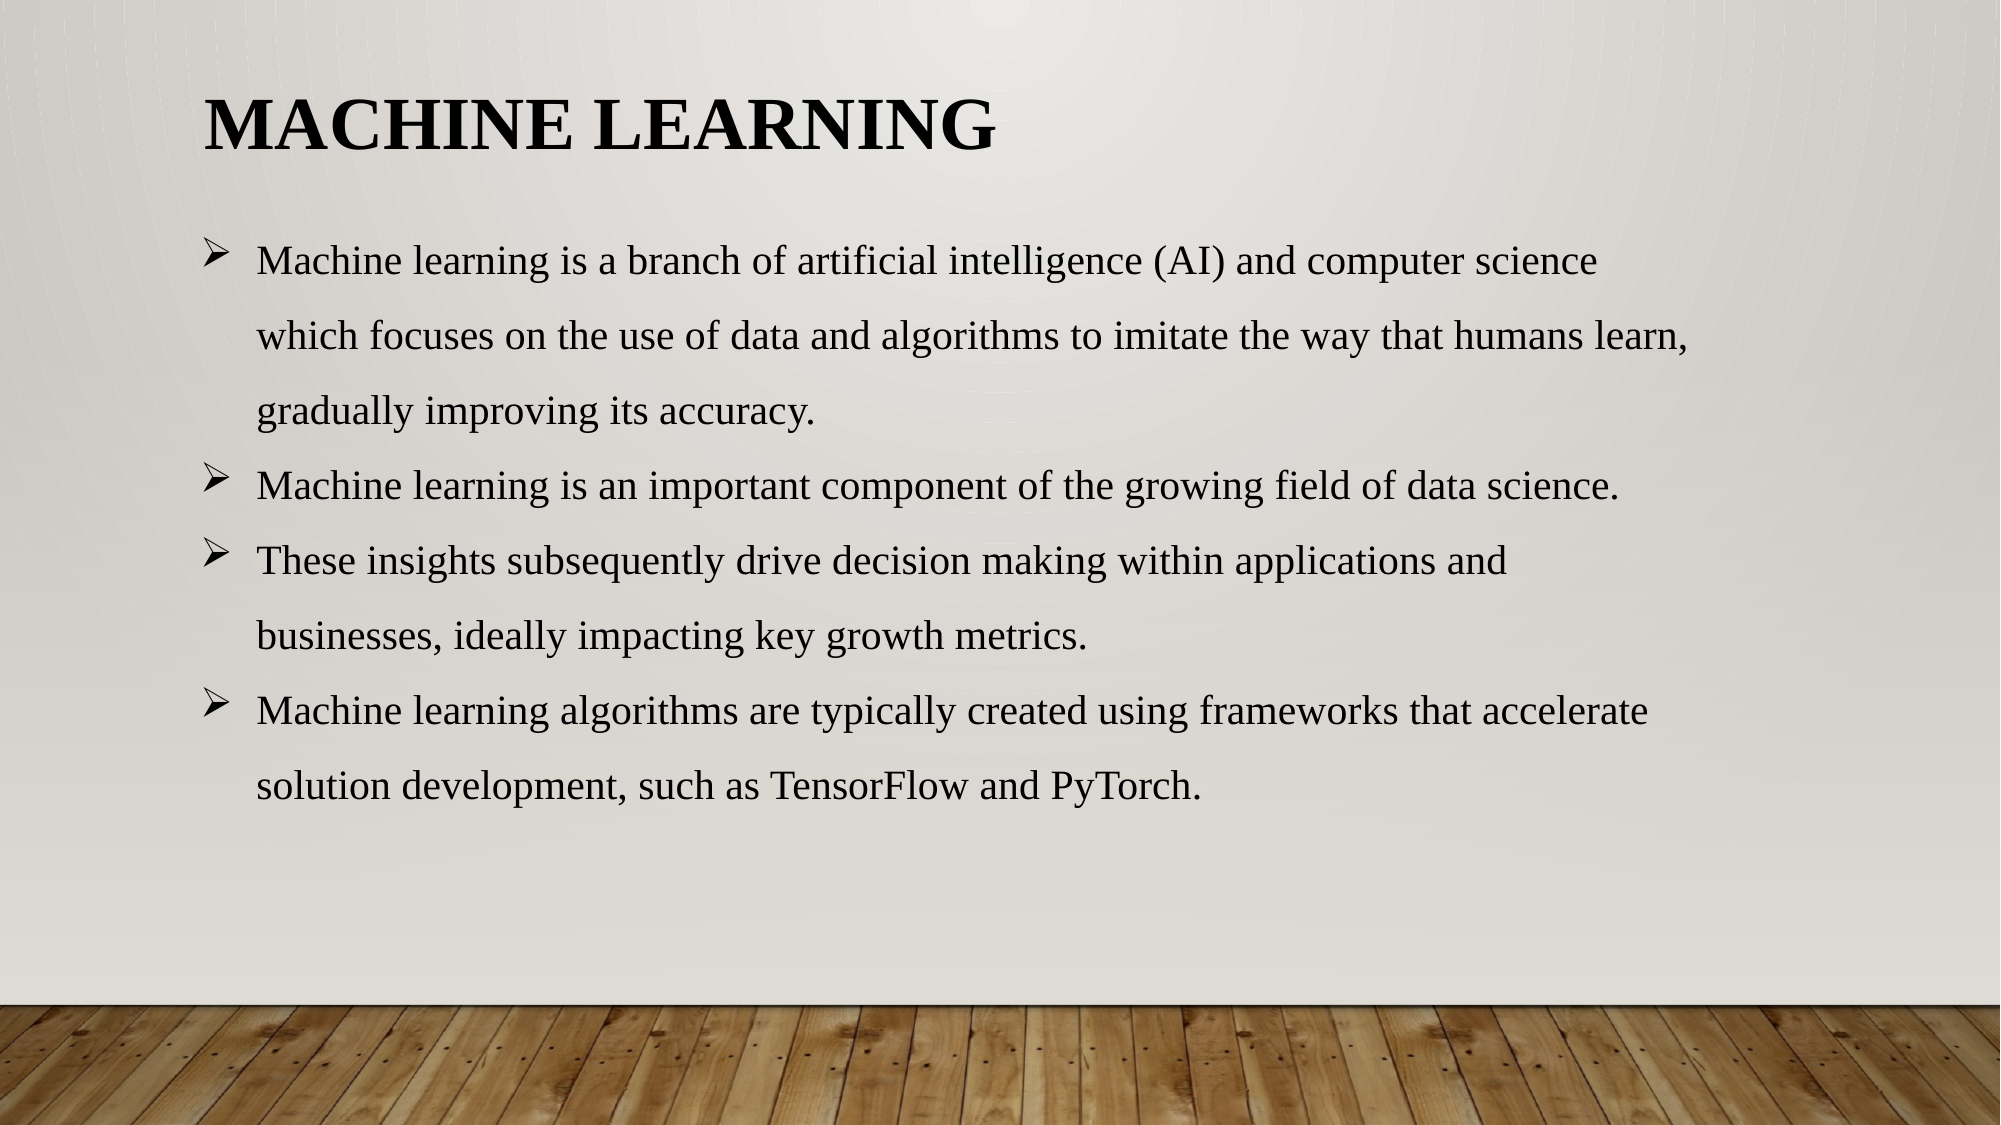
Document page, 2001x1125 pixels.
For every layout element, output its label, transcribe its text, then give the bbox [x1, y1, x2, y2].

text_box Machine learning is a branch of artificial intelligence (AI) and computer science which focuses on the use of data and algorithms to imitate the way that humans learn, gradually improving its accuracy. Machine learning is an important component of the growing field of data science. These insights subsequently drive decision making within applications and businesses, ideally impacting key growth metrics. Machine learning algorithms are typically created using frameworks that accelerate solution development, such as TensorFlow and PyTorch. [185, 200, 1710, 815]
picture [0, 1005, 2000, 1125]
text_box MACHINE LEARNING [189, 66, 1014, 172]
